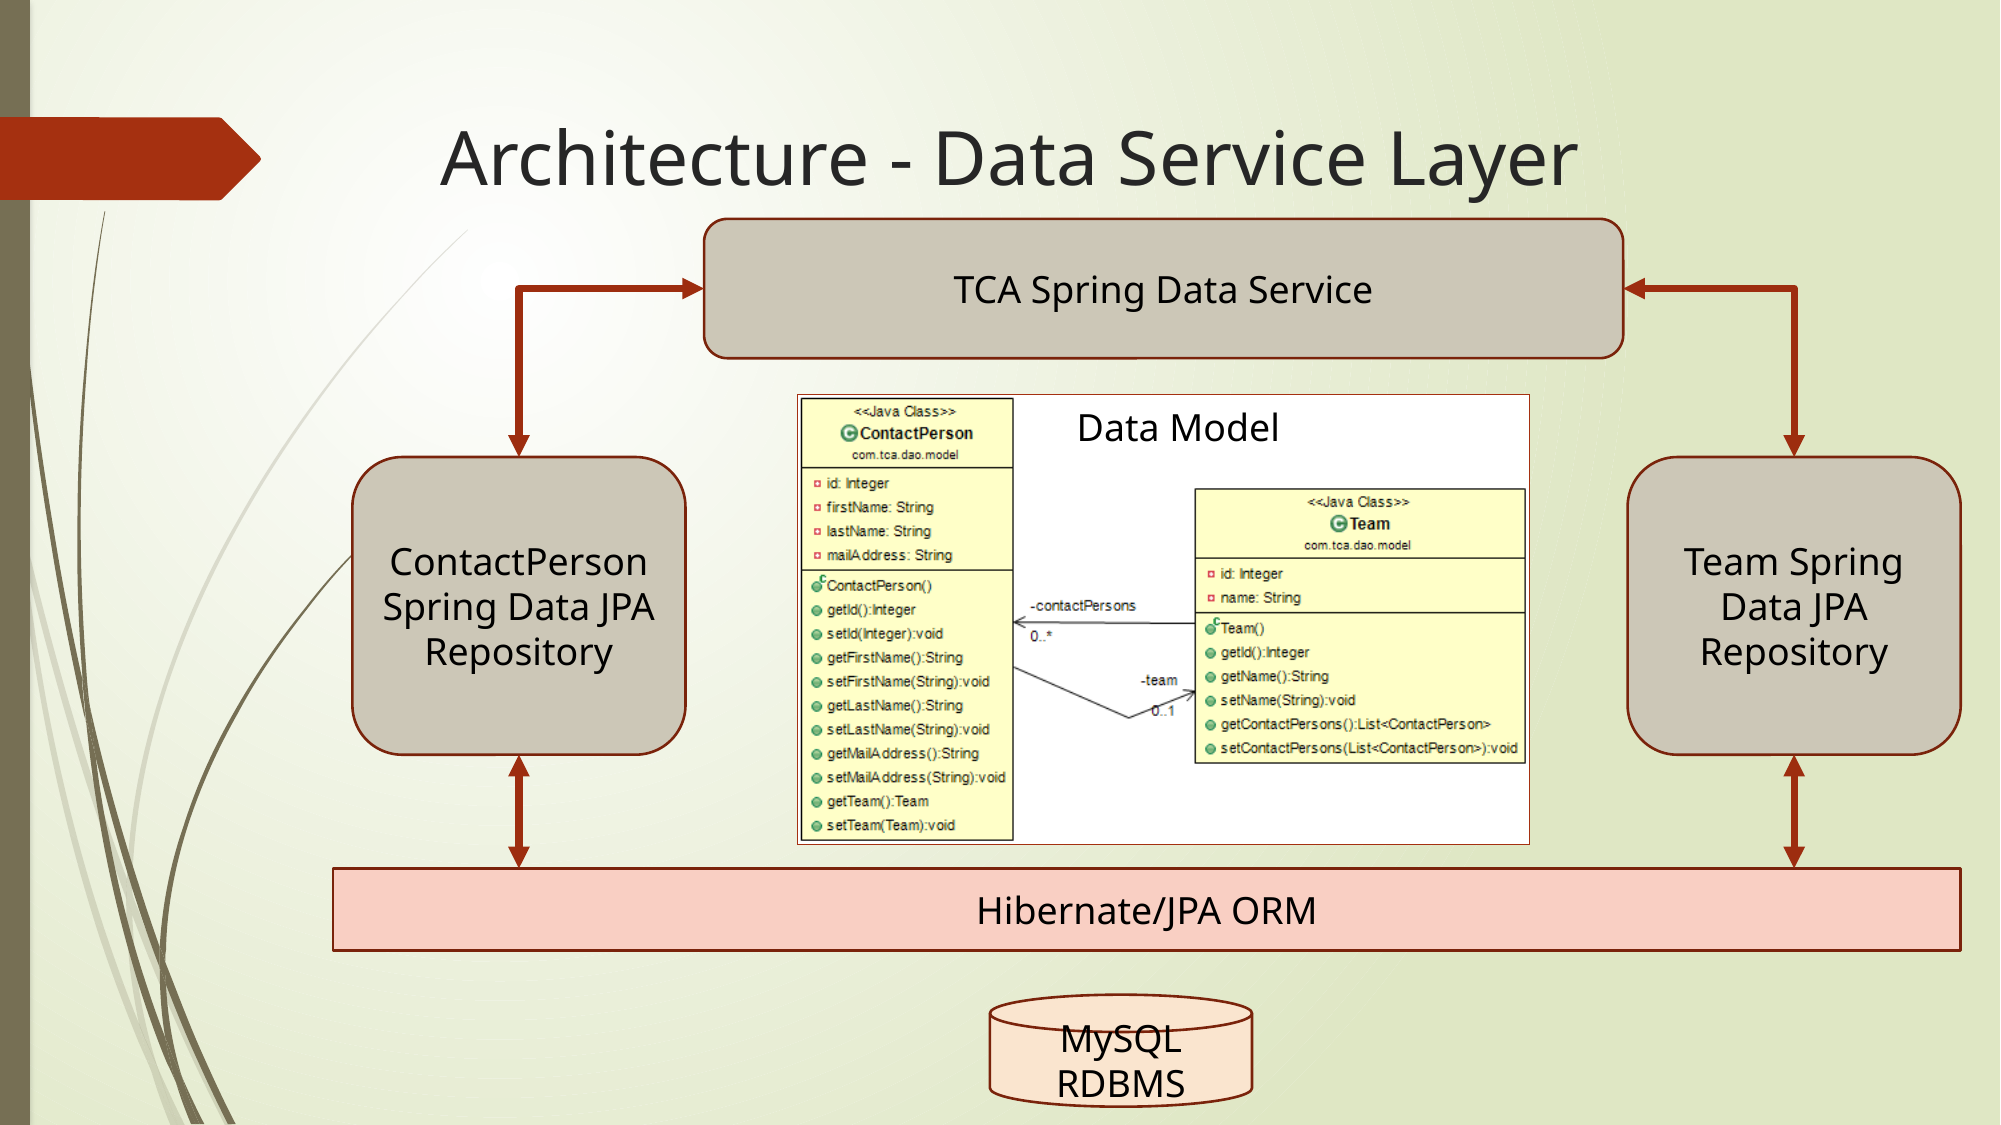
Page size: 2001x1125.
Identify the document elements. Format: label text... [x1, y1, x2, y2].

text_box Hibernate/JPA ORM [332, 867, 1962, 952]
text_box TCA Spring Data Service [702, 217, 1625, 360]
text_box MySQL RDBMS [988, 993, 1254, 1108]
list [797, 393, 1531, 846]
text_box ContactPerson Spring Data JPA Repository [351, 455, 687, 757]
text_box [526, 279, 696, 466]
title Architecture - Data Service Layer [425, 102, 1888, 313]
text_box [1622, 288, 1795, 458]
text_box Team Spring Data JPA Repository [1626, 455, 1963, 757]
